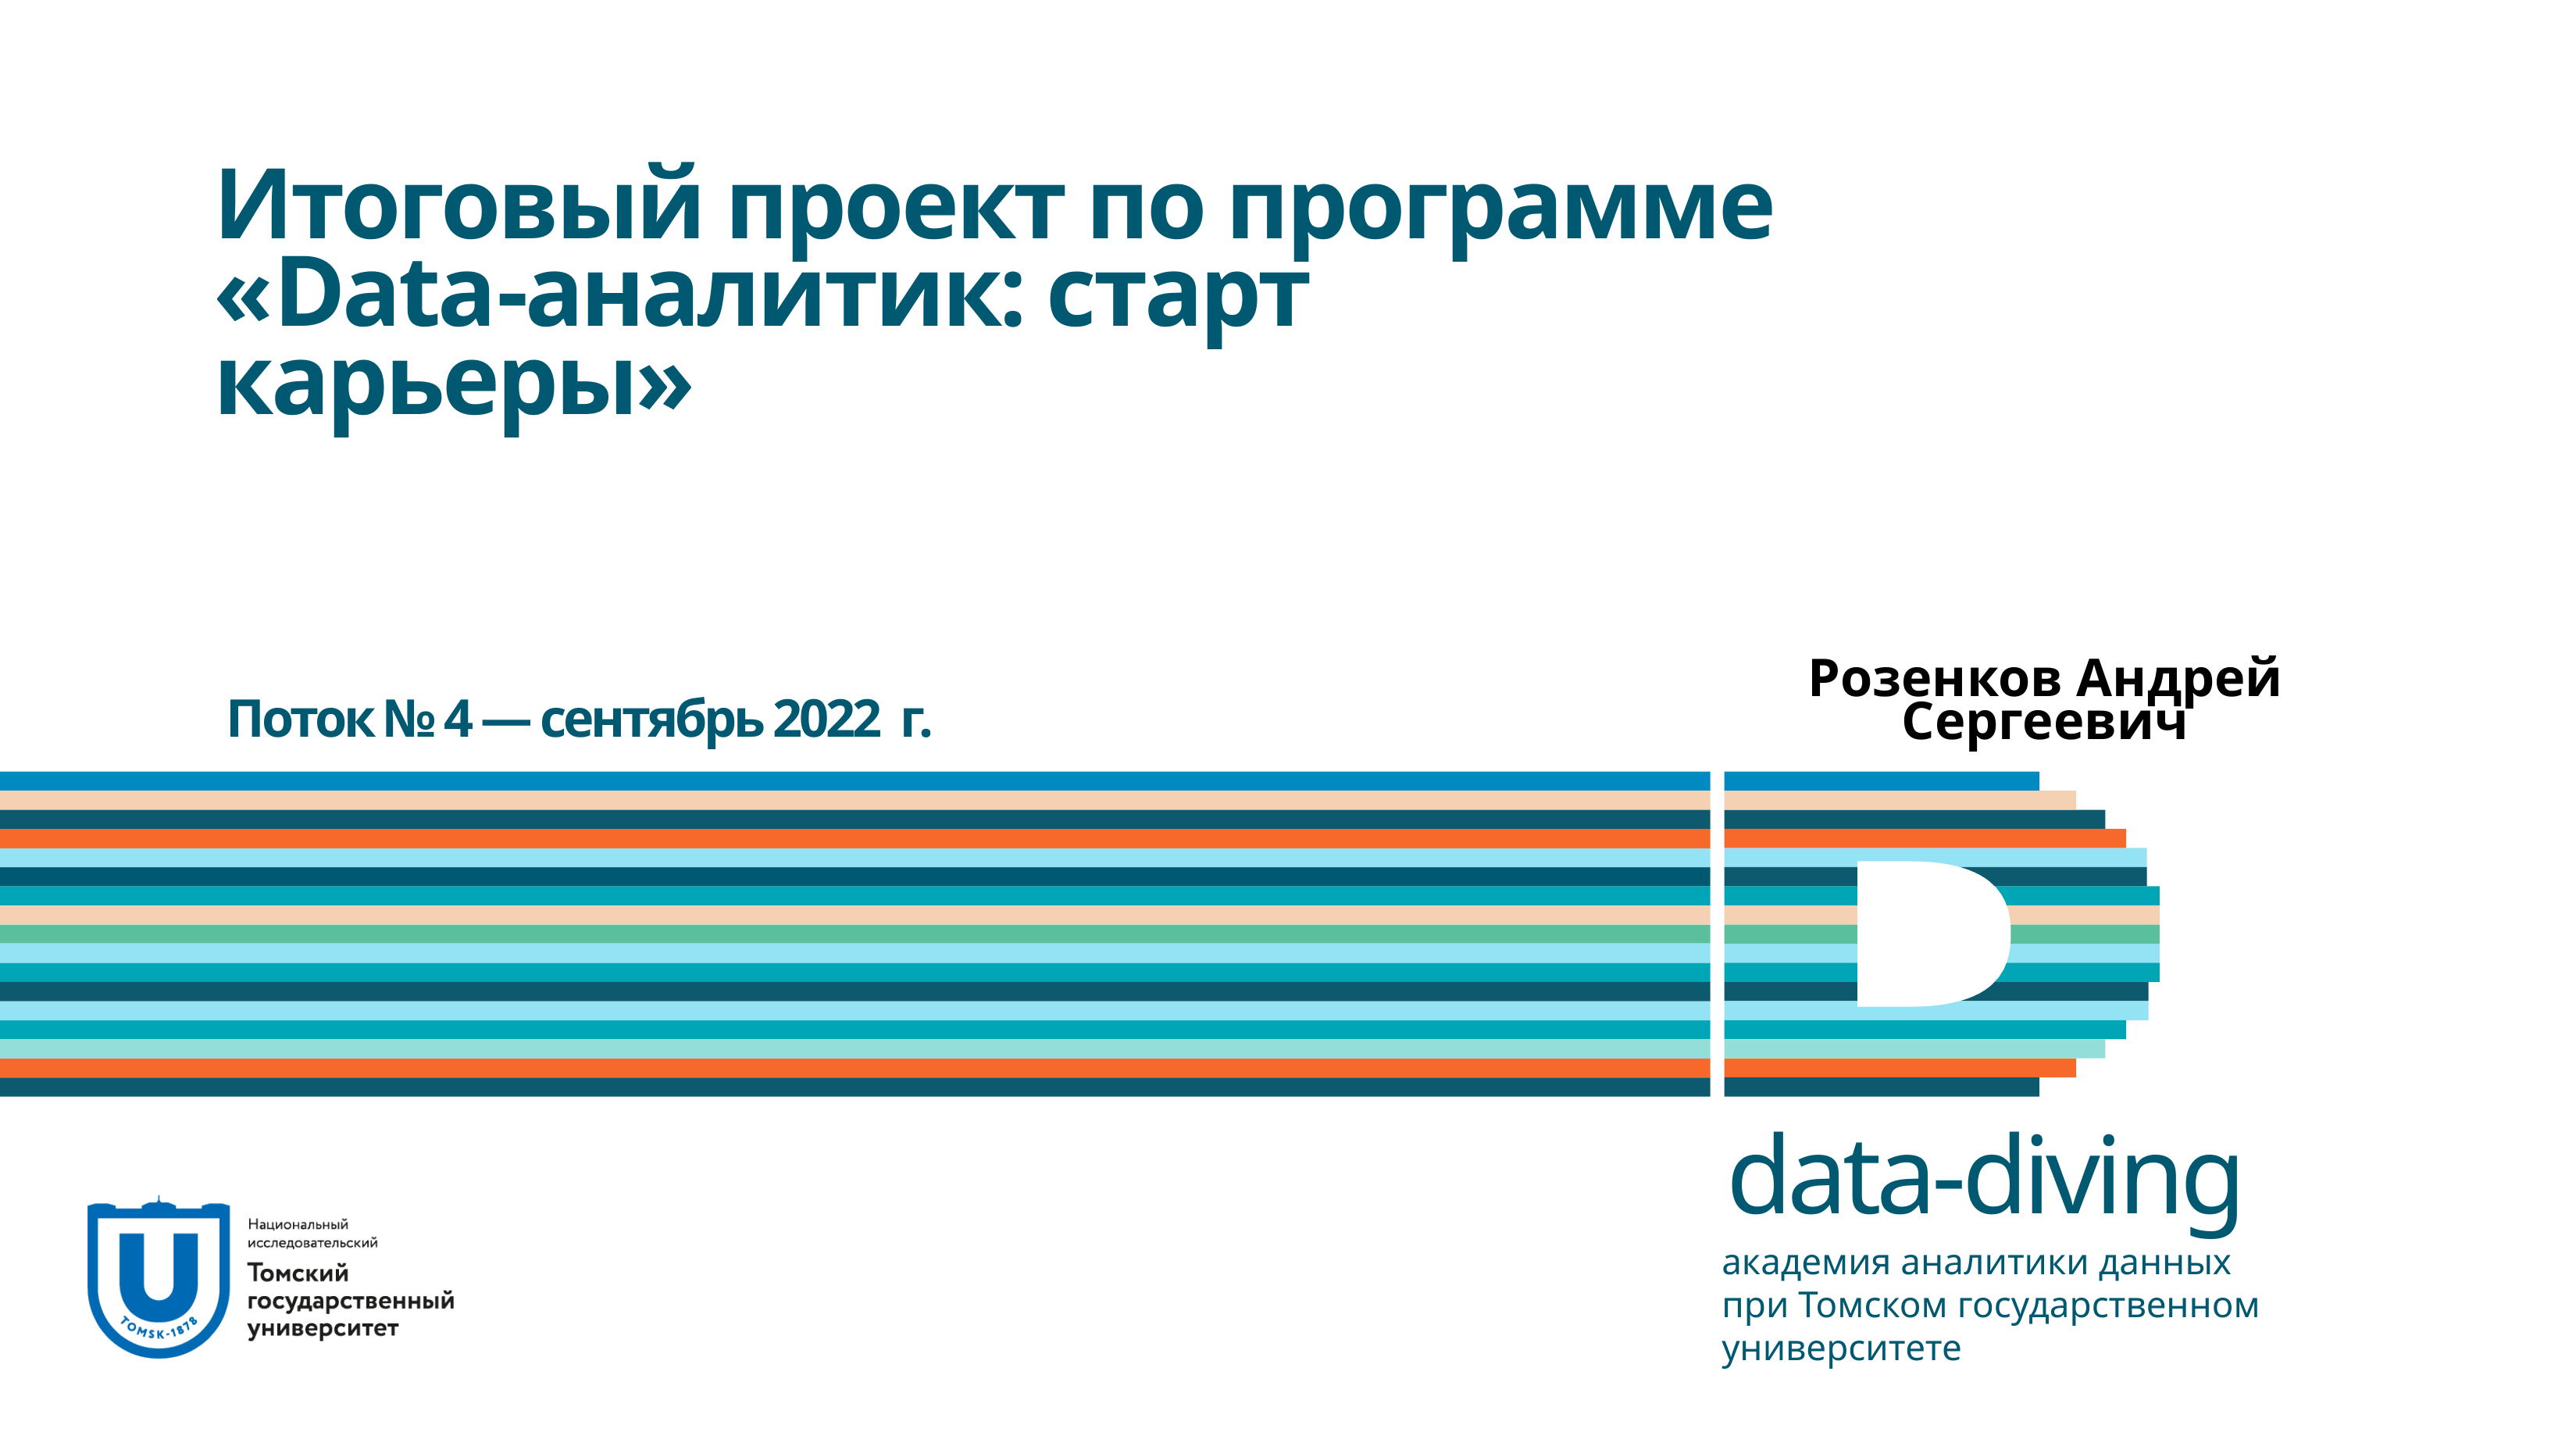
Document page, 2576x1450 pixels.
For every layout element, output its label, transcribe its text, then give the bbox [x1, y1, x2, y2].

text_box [1724, 771, 2160, 1097]
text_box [0, 771, 1711, 1097]
text_box академия аналитики данных при Томском государственном университете [1710, 1233, 2295, 1373]
picture [42, 1173, 501, 1380]
text_box Розенков Андрей Сергеевич [1717, 662, 2372, 751]
text_box Итоговый проект по программе «Data-аналитик: старт карьеры» [213, 168, 1806, 364]
text_box data-diving [1714, 1100, 2258, 1241]
text_box Поток № 4 — сентябрь 2022 г. [214, 694, 995, 753]
